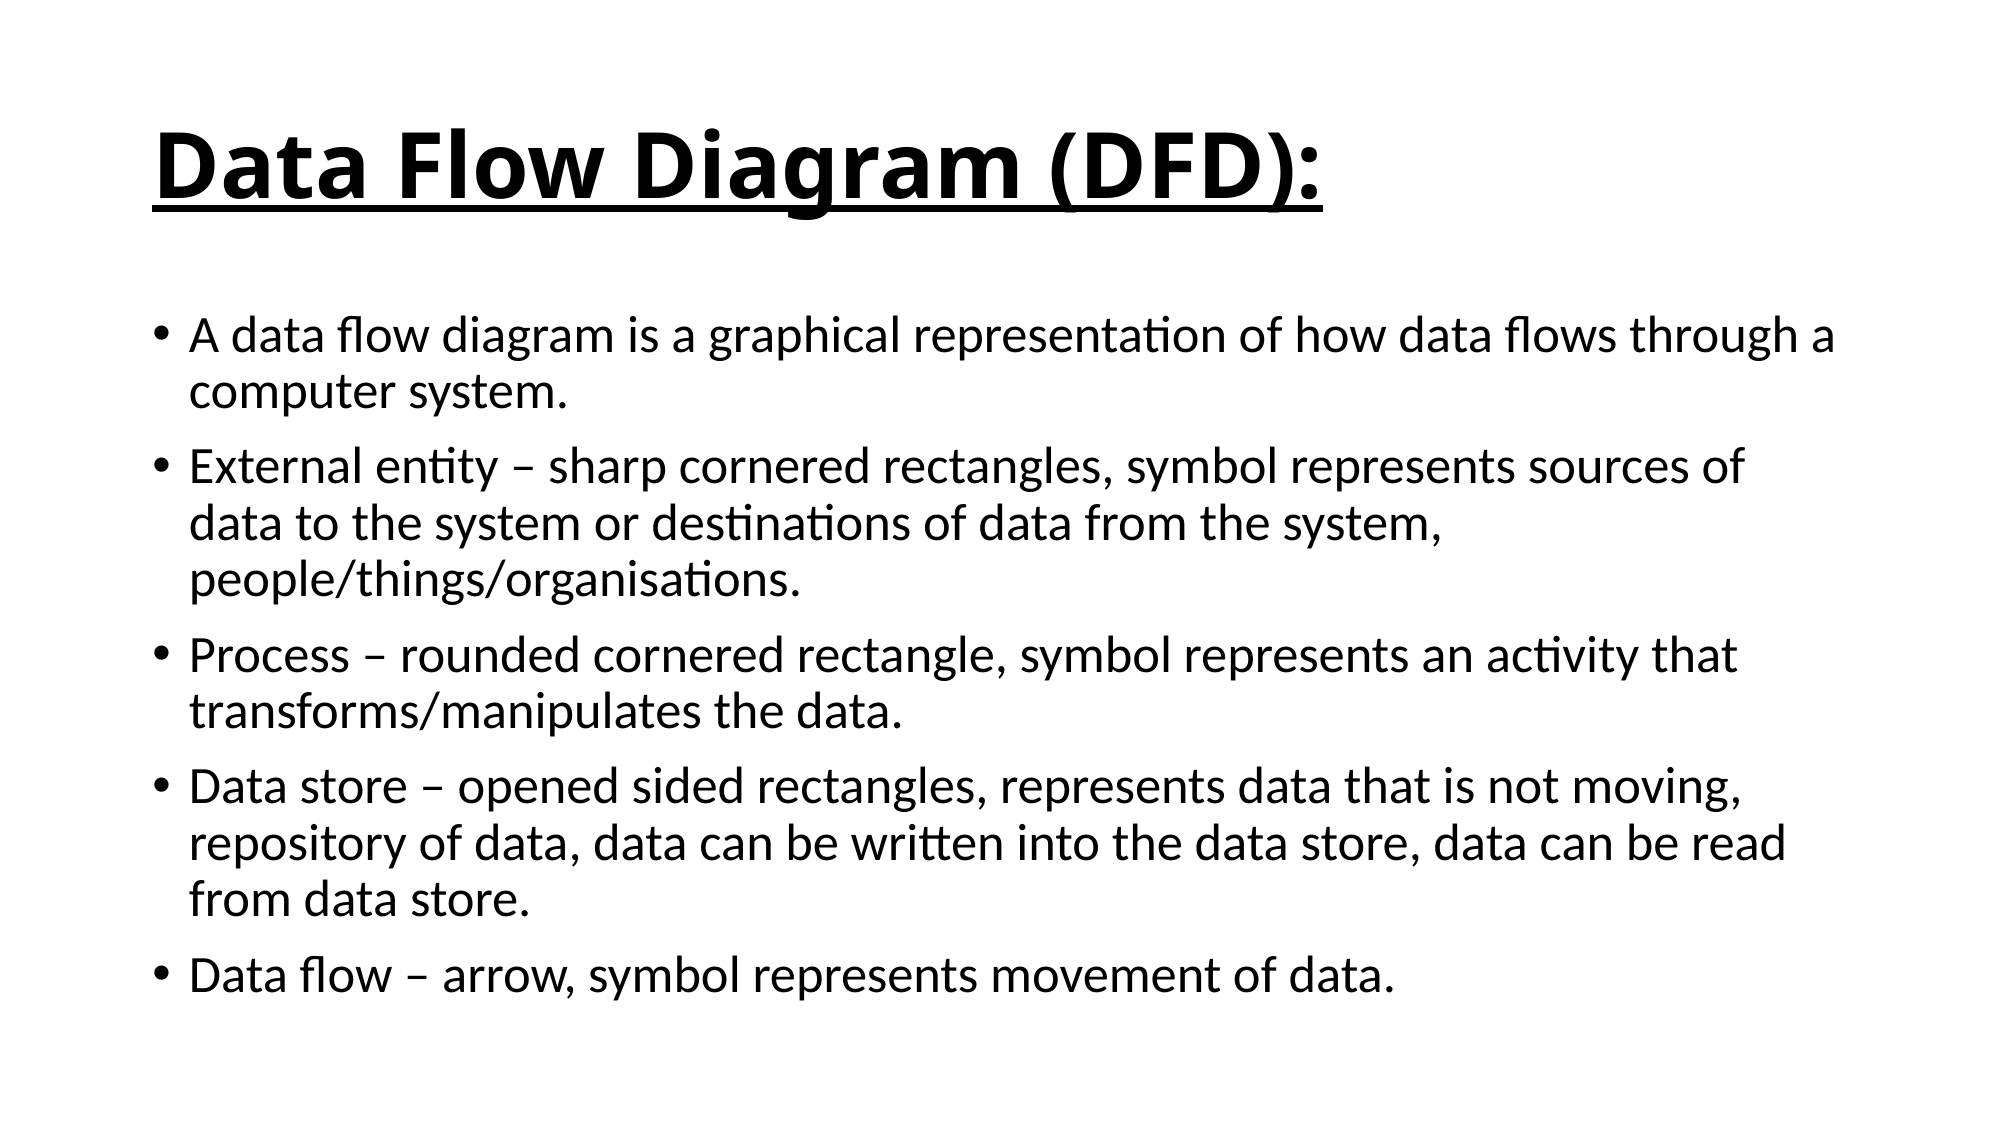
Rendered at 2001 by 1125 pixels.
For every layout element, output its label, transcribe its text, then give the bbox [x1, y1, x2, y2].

list A data flow diagram is a graphical representation of how data flows through a computer system. External entity – sharp cornered rectangles, symbol represents sources of data to the system or destinations of data from the system, people/things/organisations. Process – rounded cornered rectangle, symbol represents an activity that transforms/manipulates the data. Data store – opened sided rectangles, represents data that is not moving, repository of data, data can be written into the data store, data can be read from data store. Data flow – arrow, symbol represents movement of data. [137, 299, 1863, 1014]
title Data Flow Diagram (DFD): [137, 59, 1863, 278]
